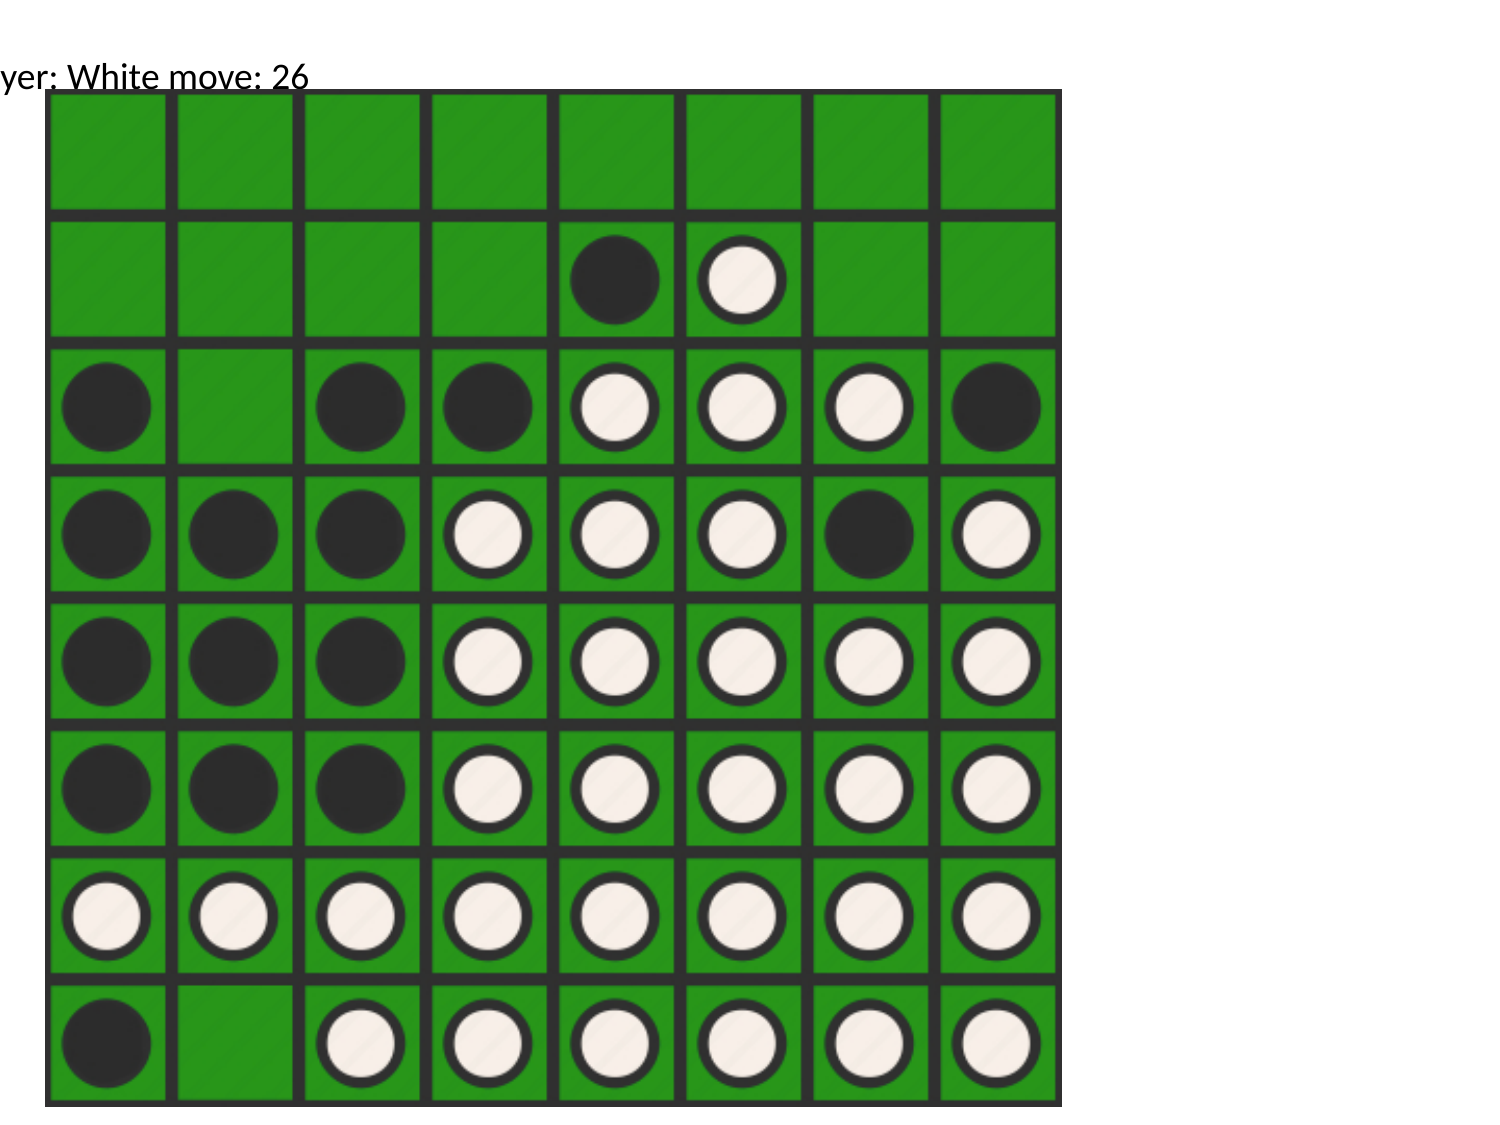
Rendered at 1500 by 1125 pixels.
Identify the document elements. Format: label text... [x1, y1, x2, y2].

text_box turn: 44 player: White move: 26 [0, 44, 325, 105]
picture [44, 89, 1062, 1107]
